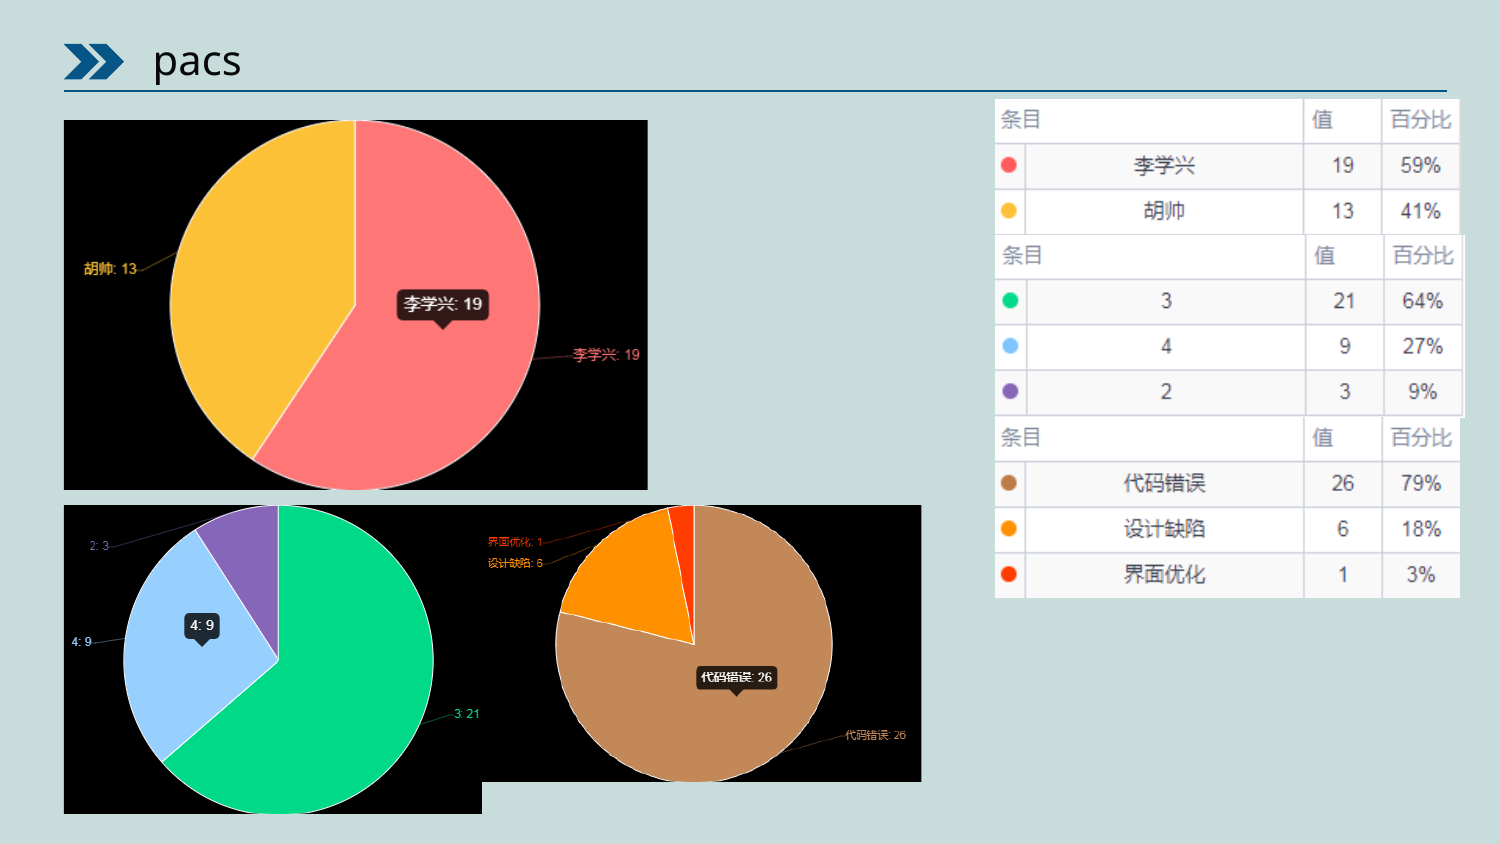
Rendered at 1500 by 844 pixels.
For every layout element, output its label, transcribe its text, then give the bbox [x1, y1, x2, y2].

picture [63, 505, 922, 815]
picture [63, 120, 648, 490]
text_box [61, 41, 102, 82]
picture [994, 98, 1465, 598]
text_box [86, 41, 127, 82]
text_box pacs [137, 24, 257, 90]
